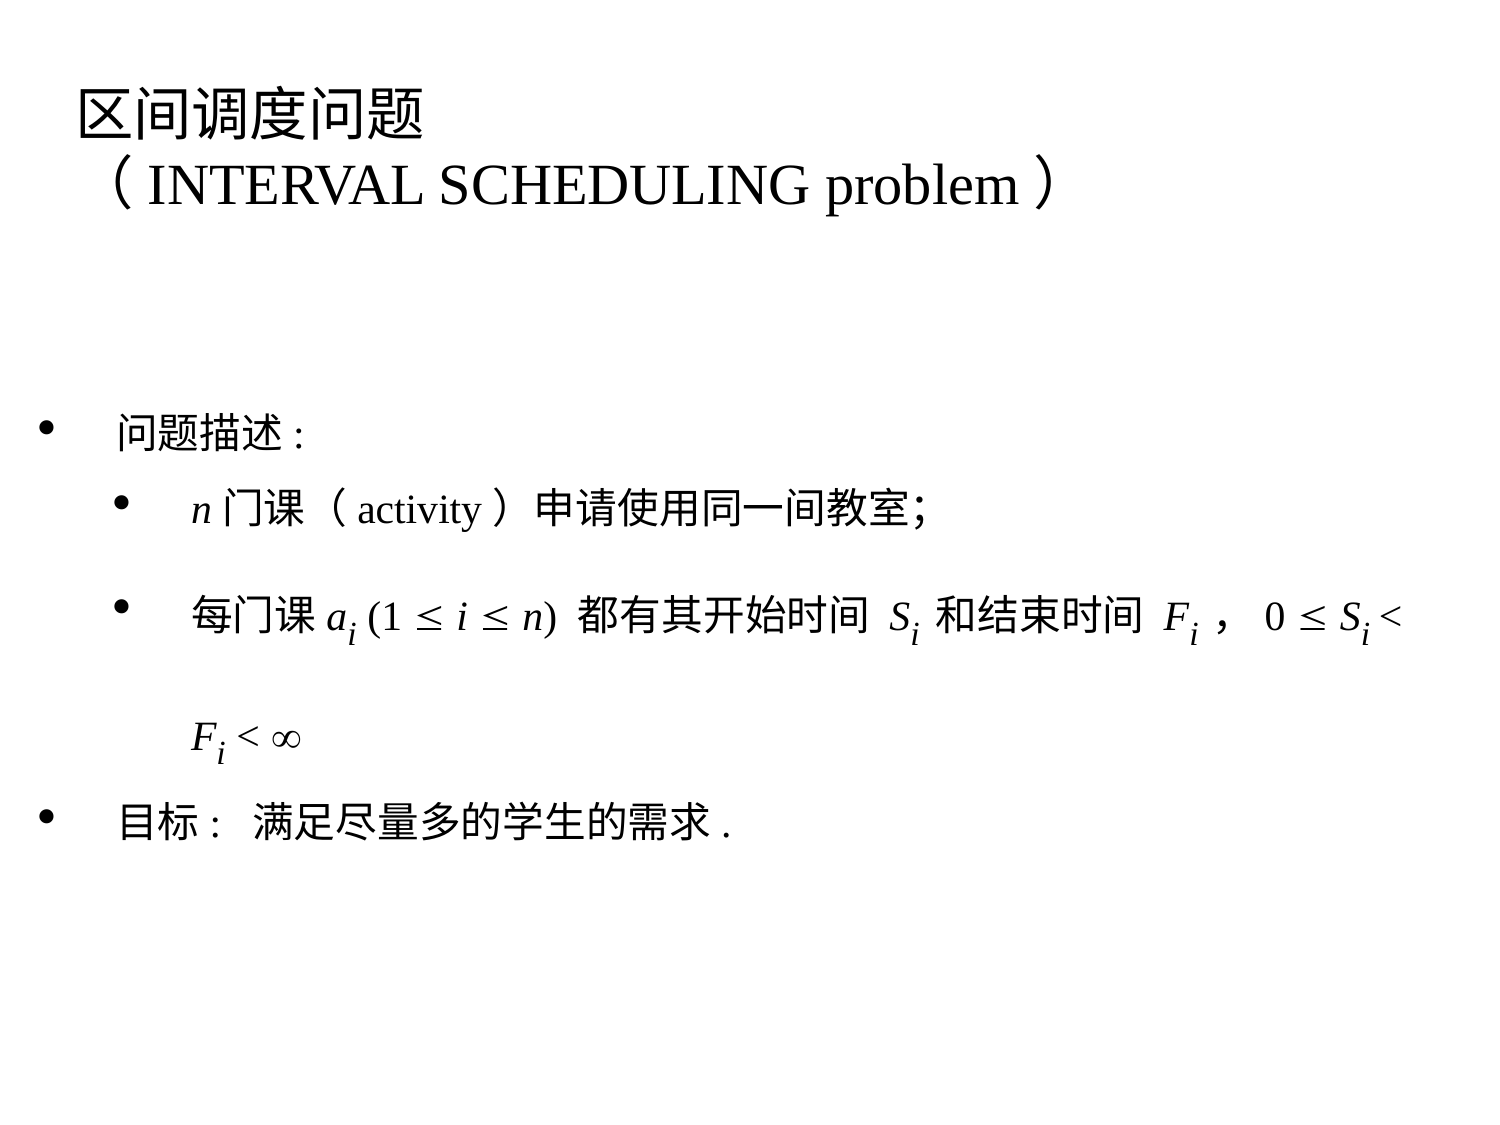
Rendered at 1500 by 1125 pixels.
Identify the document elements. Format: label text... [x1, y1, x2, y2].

text_box 问题描述: n门课（activity）申请使用同一间教室； 每门课ai (1  i  n) 都有其开始时间 Si 和结束时间 Fi，0  Si < Fi <  目标: 满足尽量多的学生的需求. [24, 374, 1463, 854]
text_box 区间调度问题 （INTERVAL SCHEDULING problem） [60, 69, 1454, 224]
